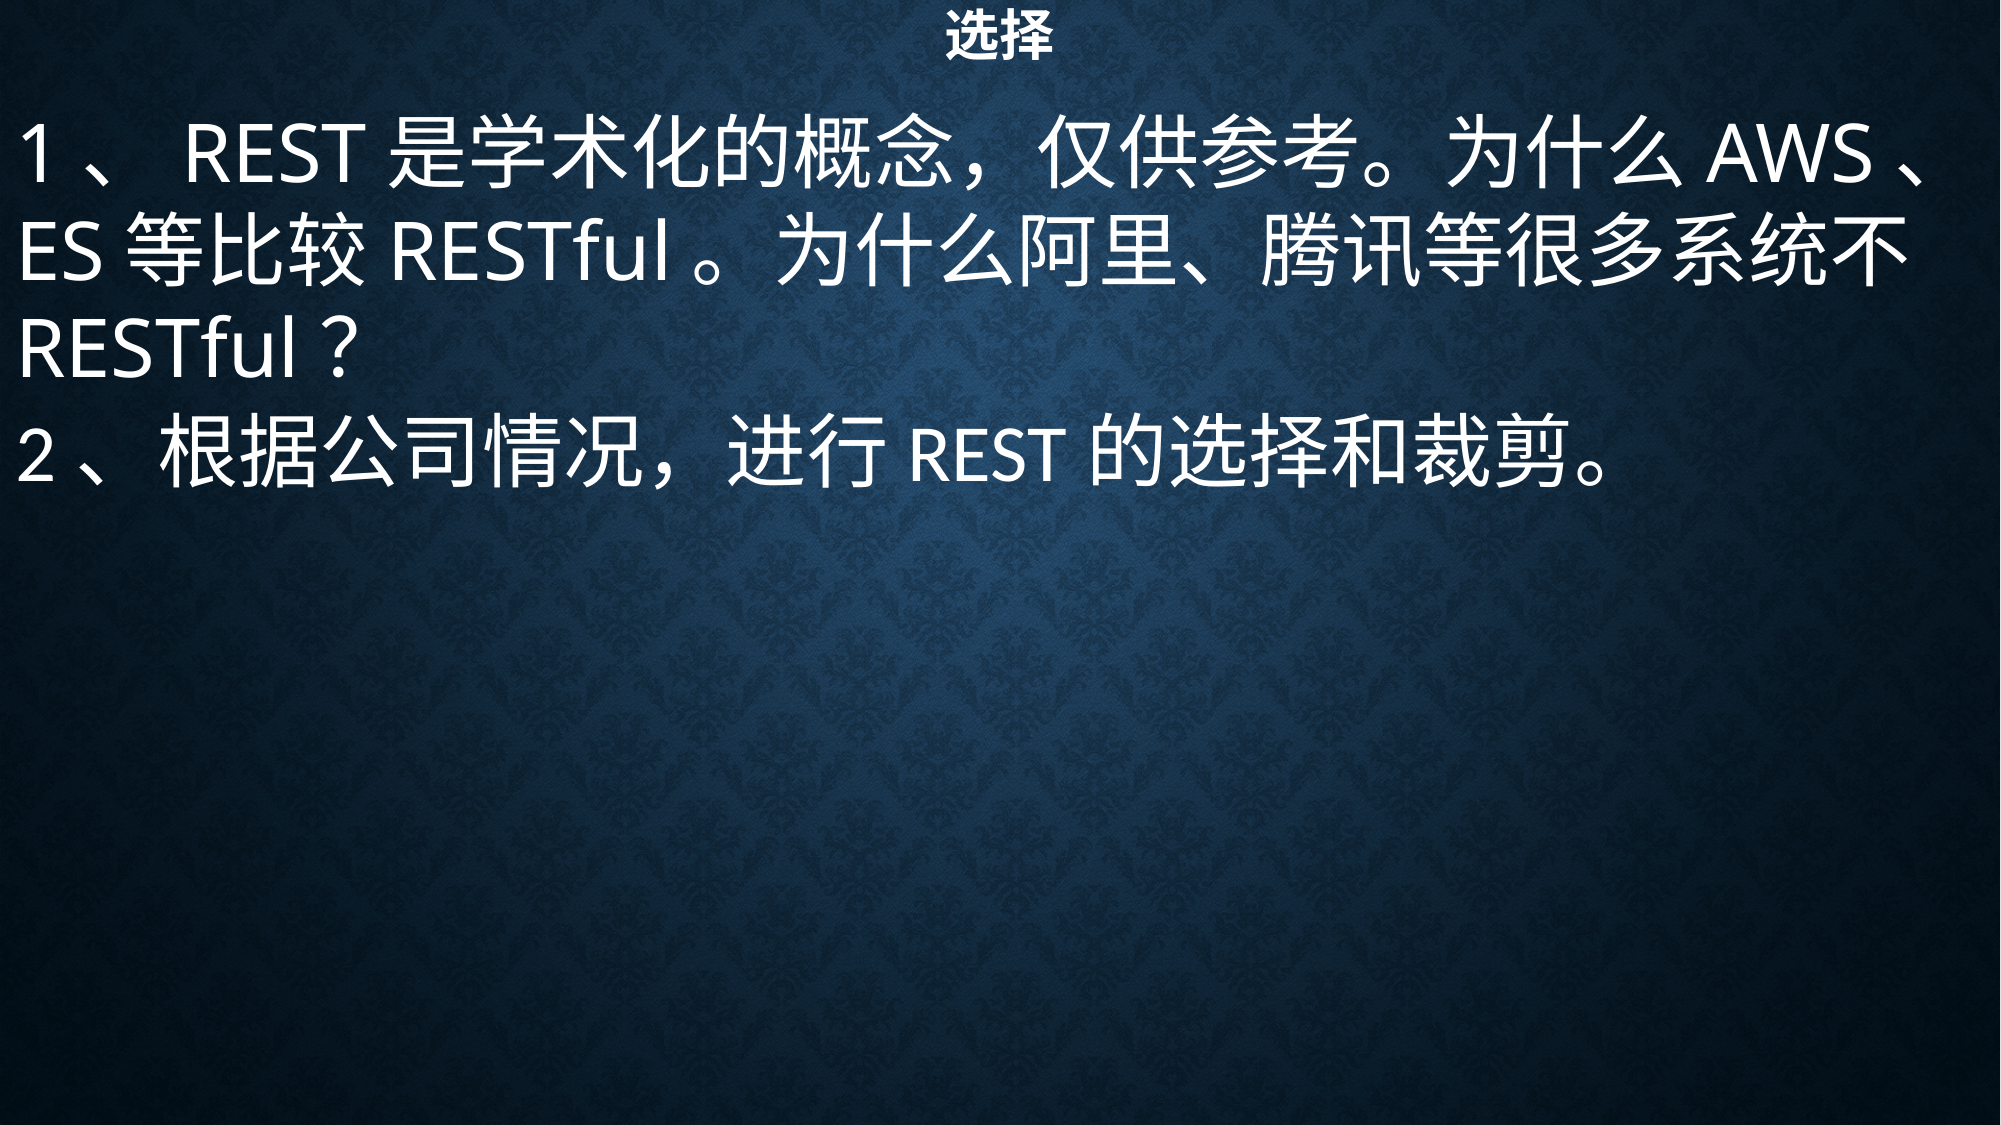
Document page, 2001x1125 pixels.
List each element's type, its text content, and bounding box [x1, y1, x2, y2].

list 1、REST是学术化的概念，仅供参考。为什么AWS、ES等比较RESTful。为什么阿里、腾讯等很多系统不RESTful？ 2、根据公司情况，进行REST的选择和裁剪。 [0, 94, 2000, 1109]
title 选择 [150, 0, 1850, 75]
